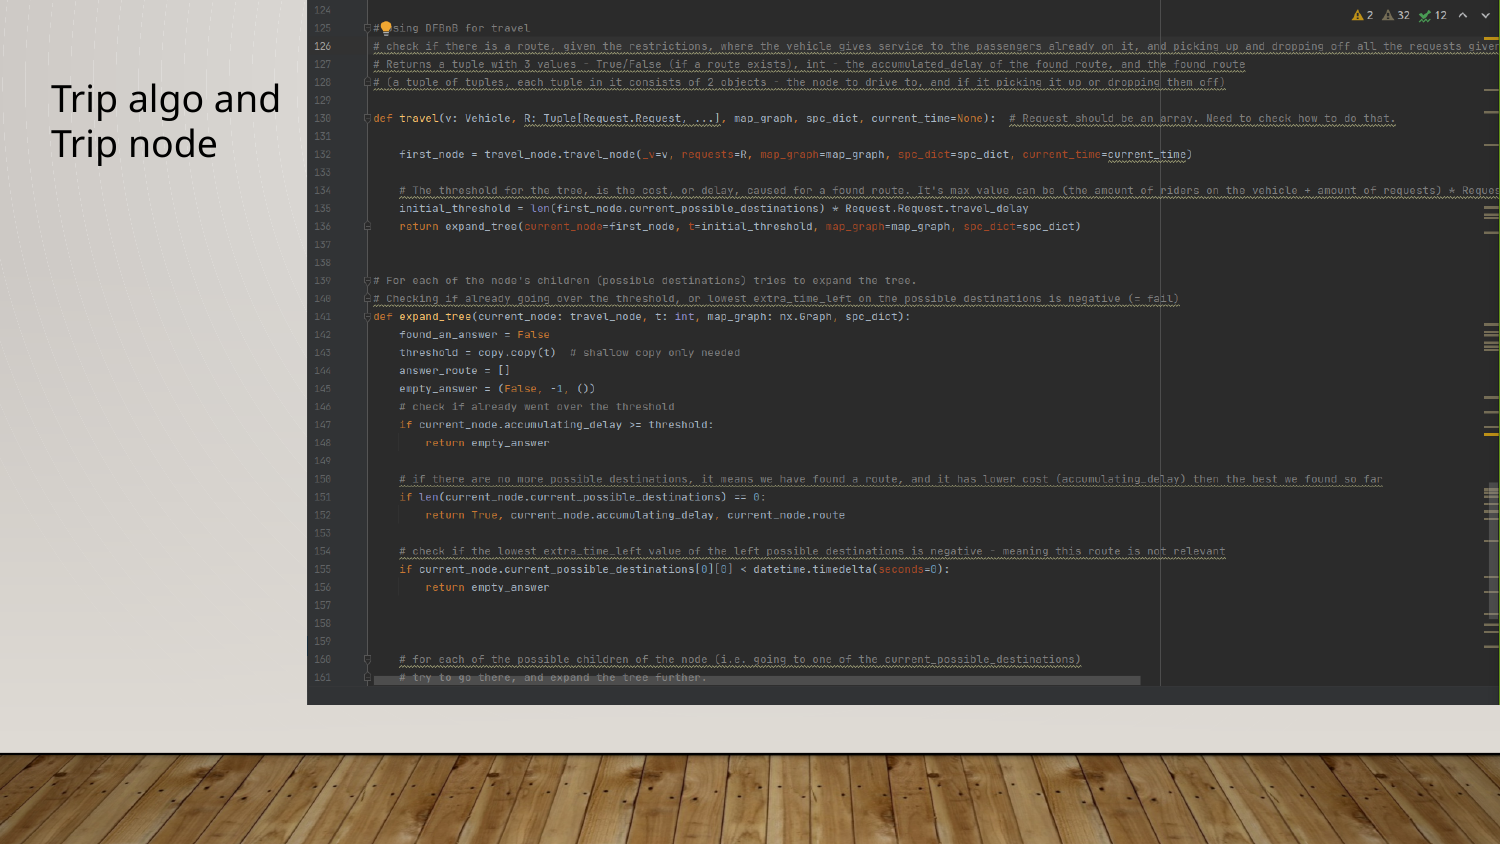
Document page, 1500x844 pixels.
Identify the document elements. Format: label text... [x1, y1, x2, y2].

text_box [51, 189, 1449, 750]
picture [0, 755, 1500, 844]
picture [307, 0, 1500, 706]
text_box Trip algo and Trip node [51, 72, 302, 167]
